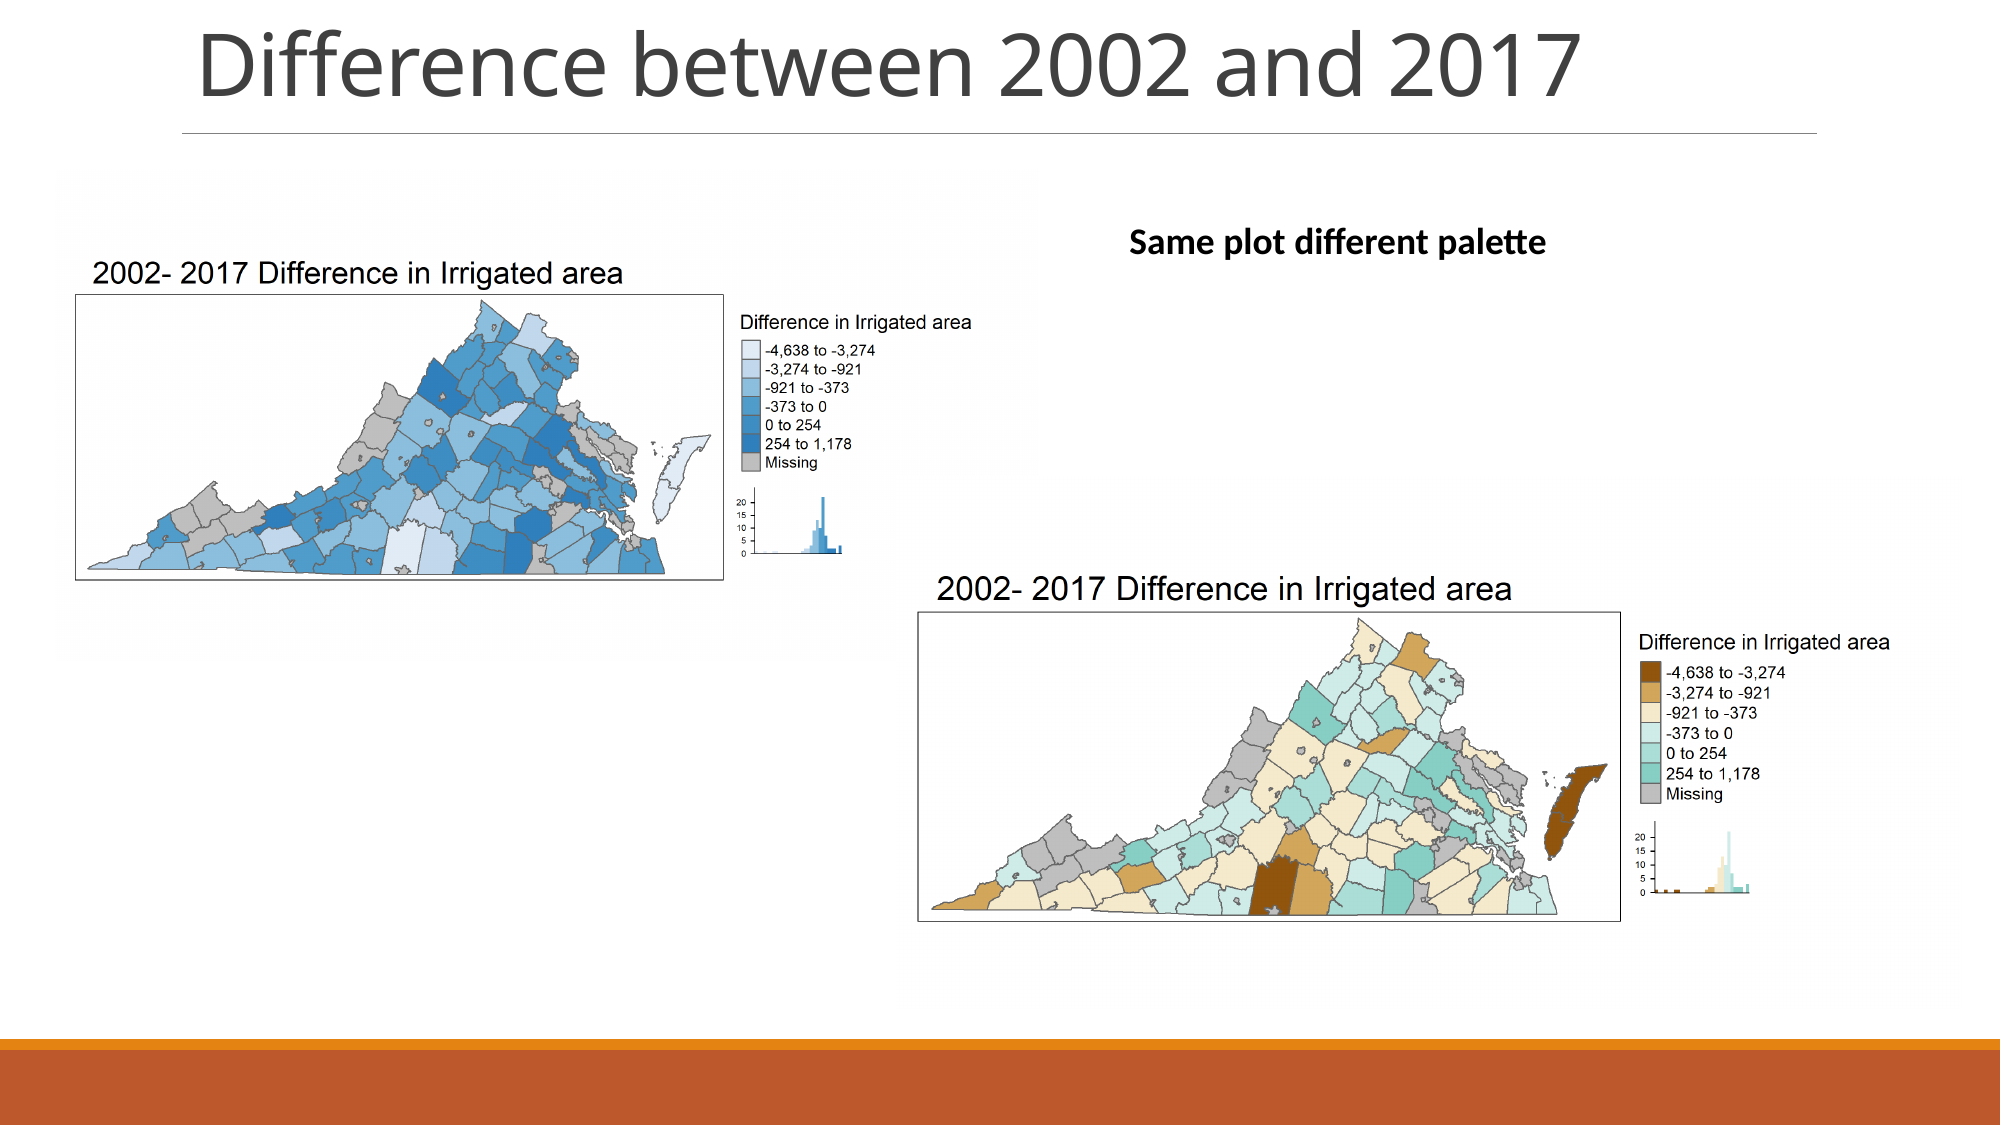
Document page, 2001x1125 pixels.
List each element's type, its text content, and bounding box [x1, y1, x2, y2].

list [55, 169, 1038, 662]
title Difference between 2002 and 2017 [180, 17, 1830, 122]
picture [896, 476, 1963, 1010]
text_box Same plot different palette [1114, 209, 1625, 270]
